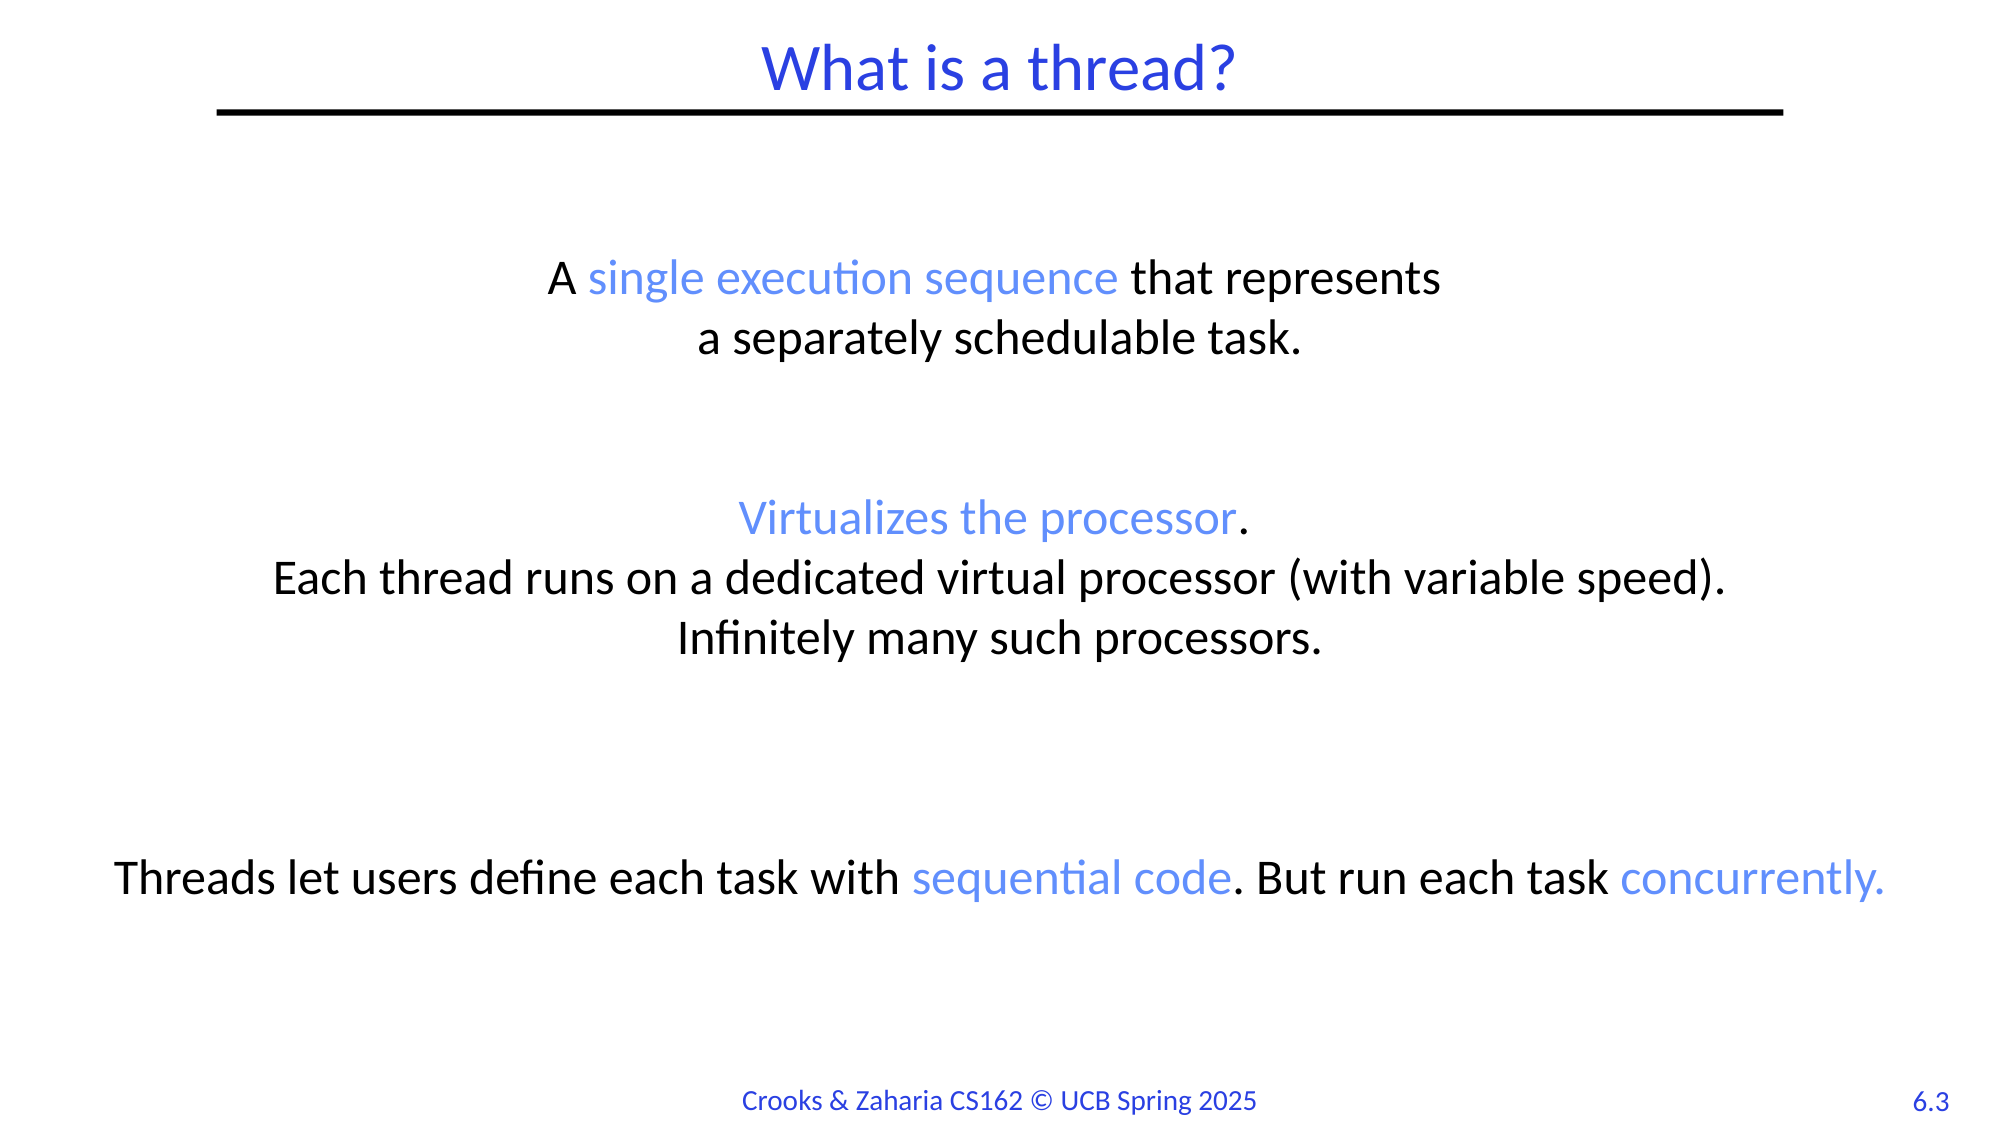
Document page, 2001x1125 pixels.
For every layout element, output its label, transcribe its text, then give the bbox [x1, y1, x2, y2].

title What is a thread? [216, 24, 1784, 113]
text_box A single execution sequence that represents a separately schedulable task. Virtualizes the processor. Each thread runs on a dedicated virtual processor (with variable speed). Infinitely many such processors. Threads let users define each task with sequential code. But run each task concurrently. [0, 237, 2000, 913]
